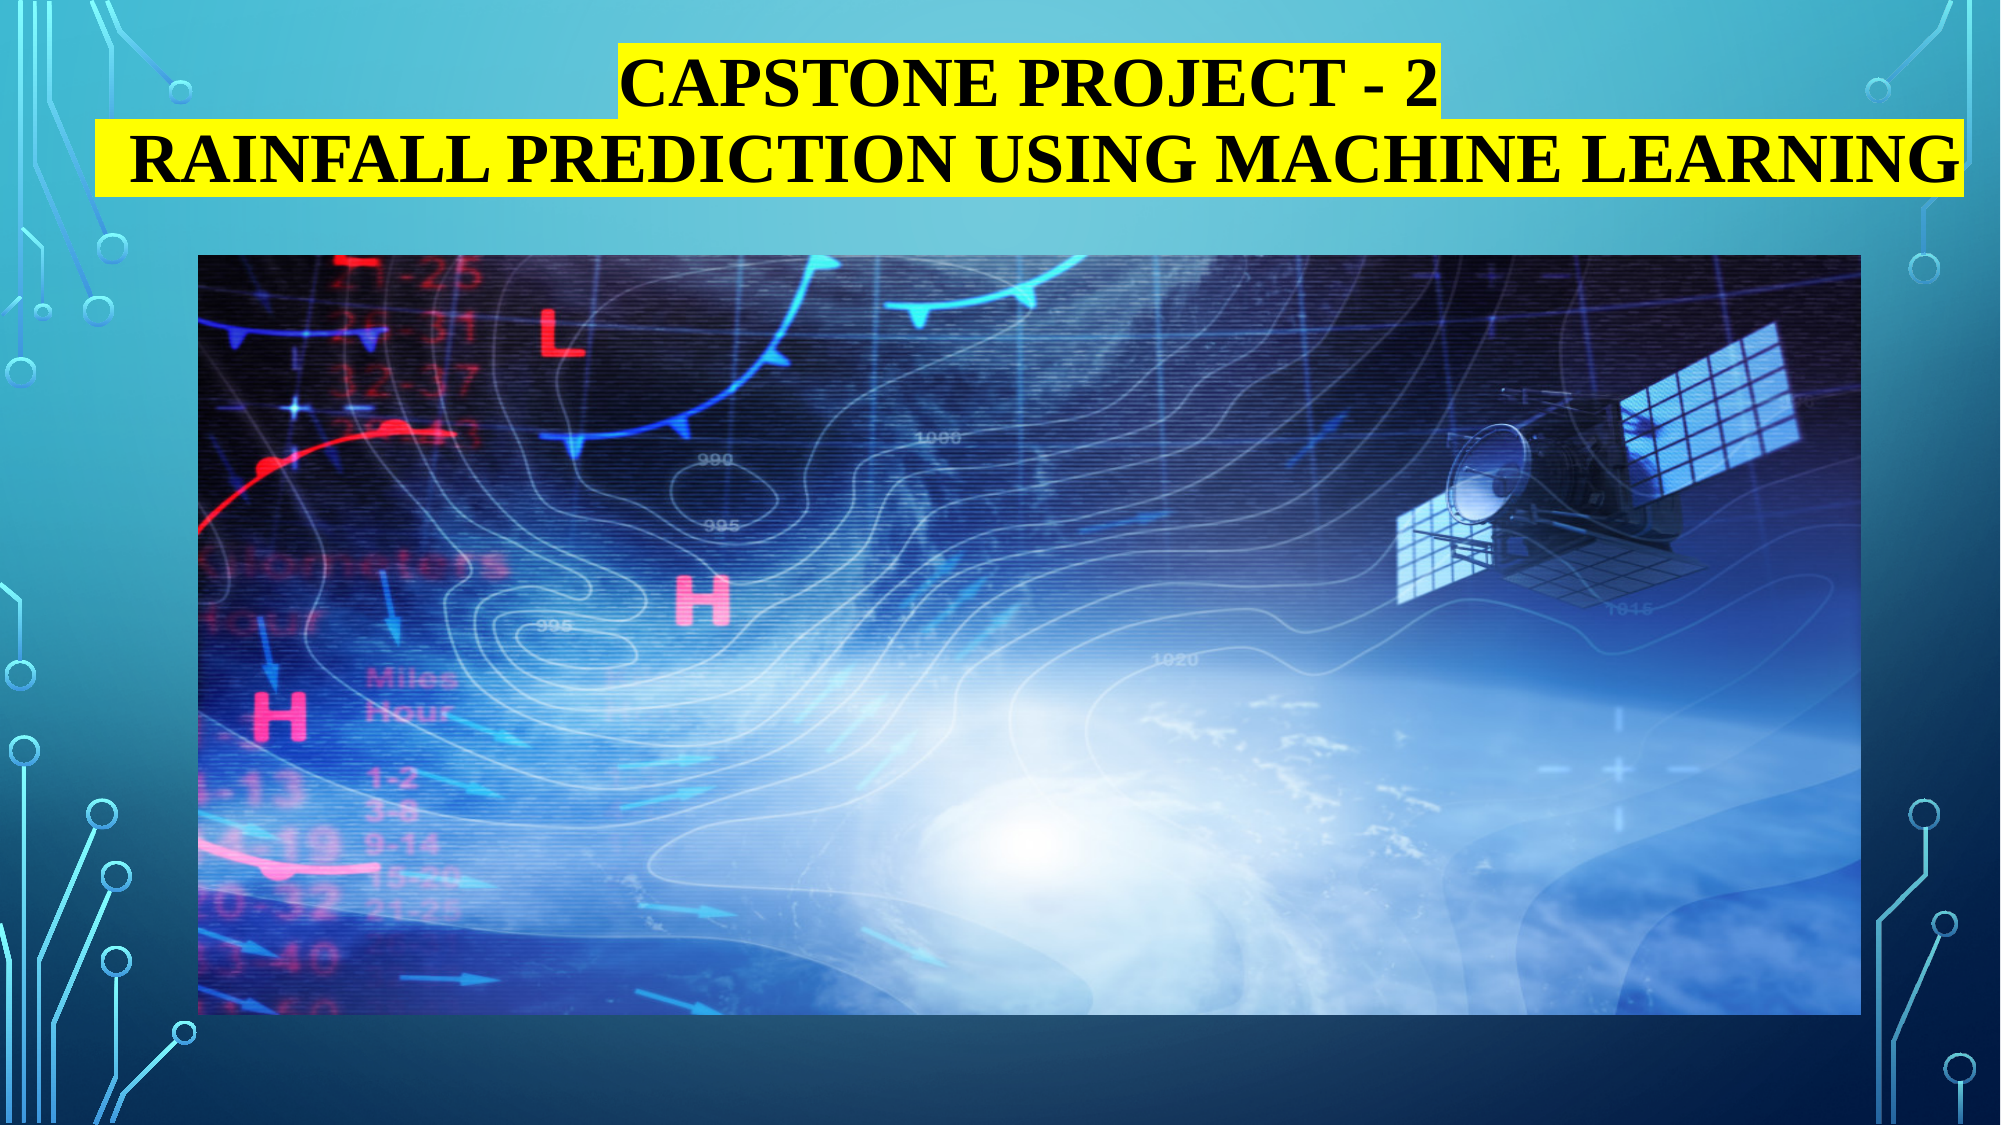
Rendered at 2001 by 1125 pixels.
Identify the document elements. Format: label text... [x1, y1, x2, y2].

picture [197, 254, 1861, 1015]
title Capstone Project - 2 Rainfall Prediction using machine learning [72, 0, 1987, 243]
